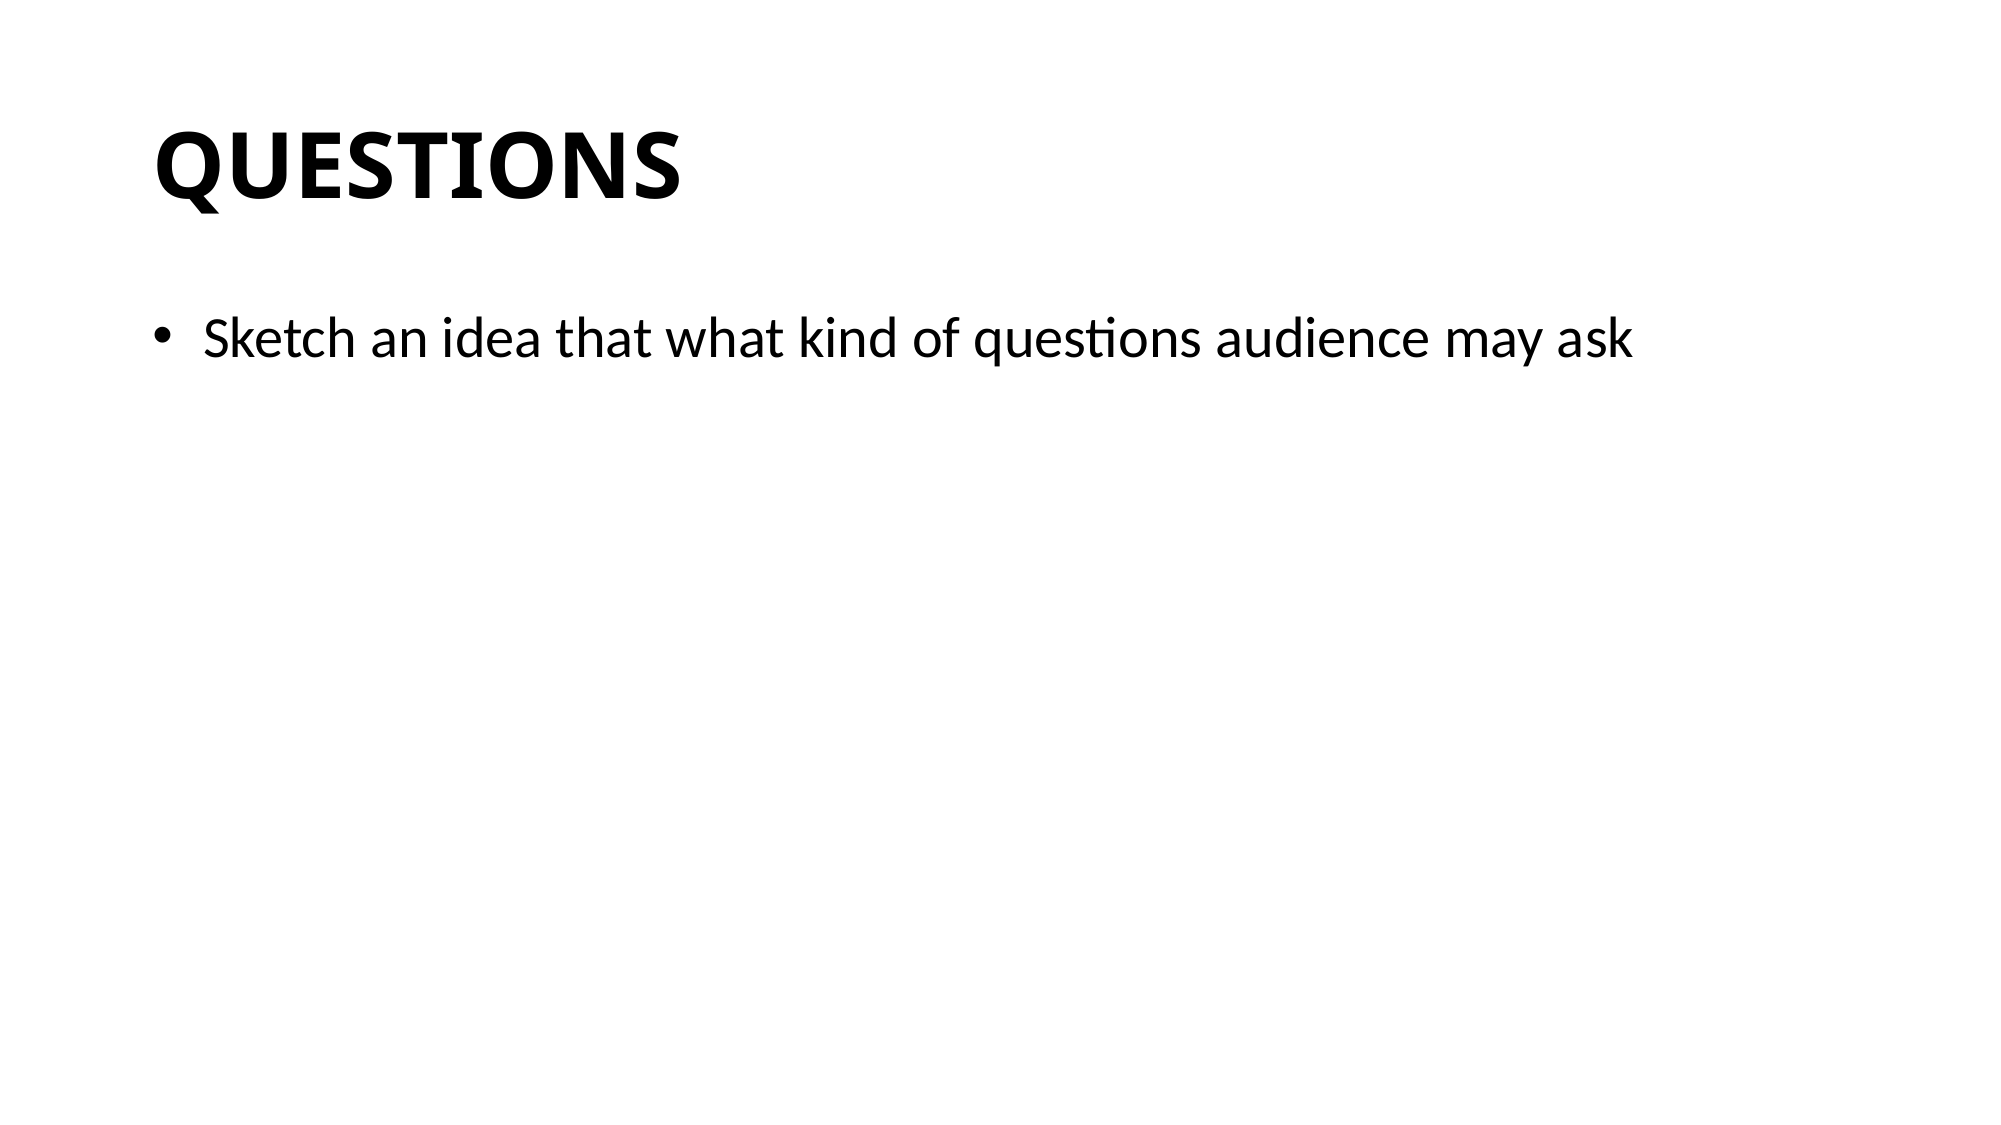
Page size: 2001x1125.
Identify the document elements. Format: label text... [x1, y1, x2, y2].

list Sketch an idea that what kind of questions audience may ask [137, 299, 1863, 1014]
title QUESTIONS [137, 59, 1863, 278]
